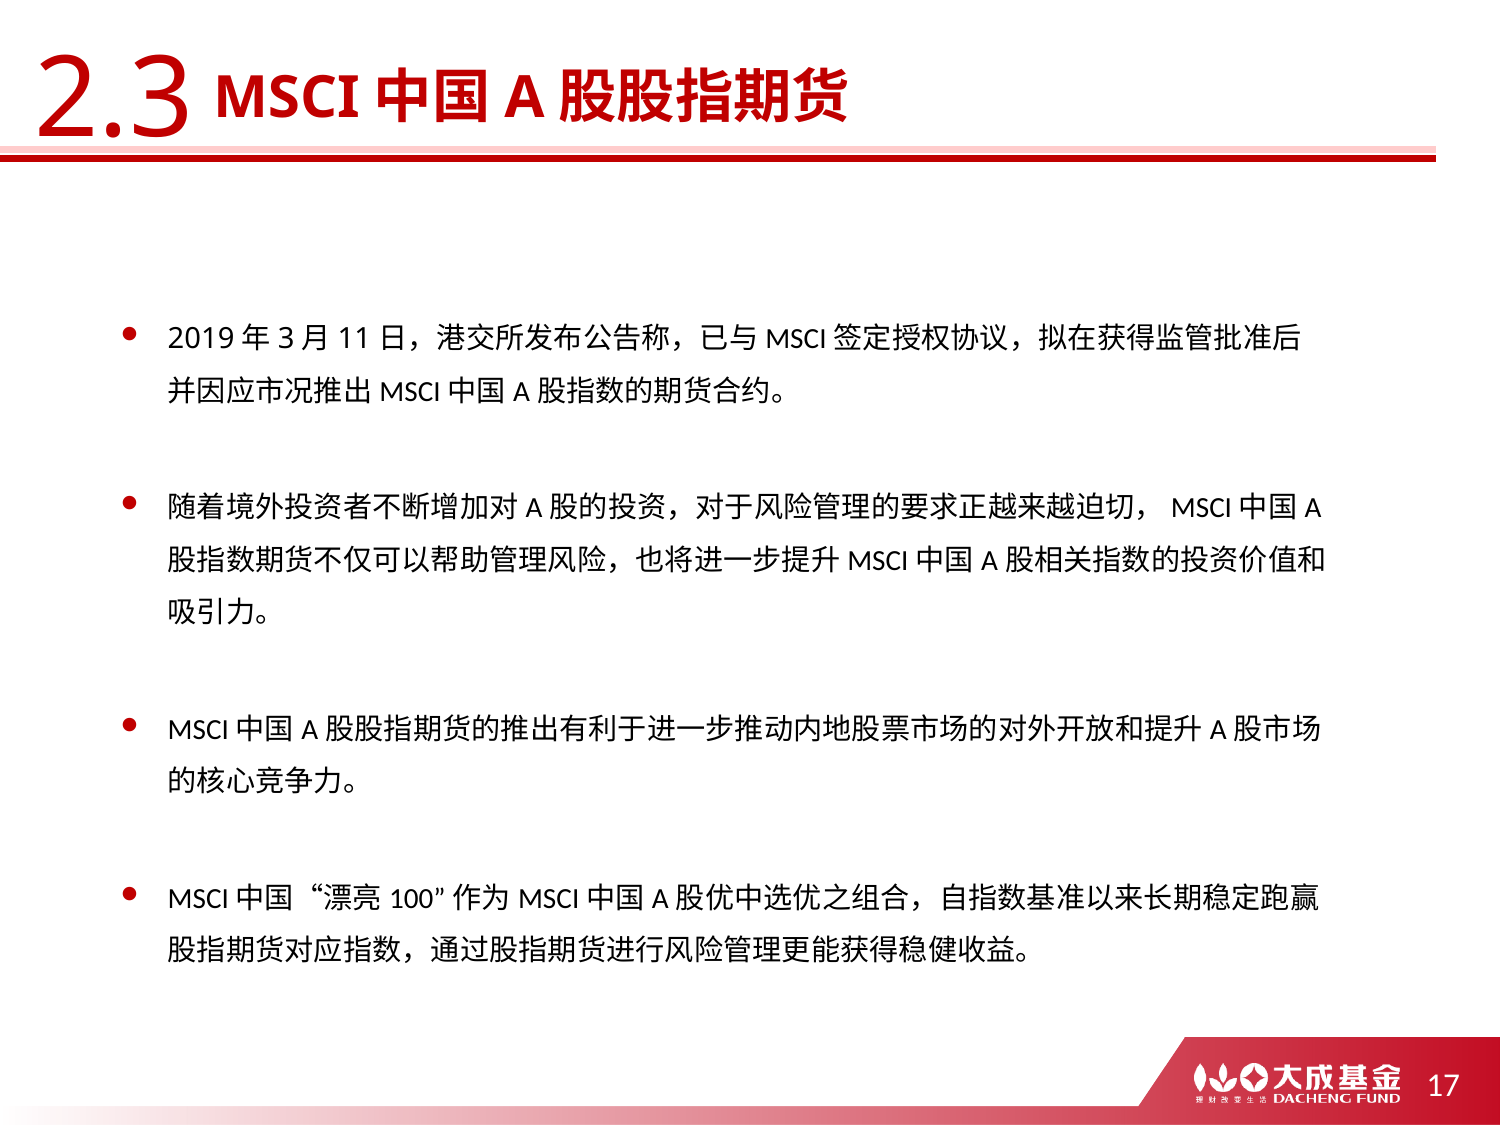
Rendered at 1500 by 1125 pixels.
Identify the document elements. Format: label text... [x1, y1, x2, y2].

picture [0, 1037, 1500, 1125]
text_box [0, 149, 1437, 159]
text_box 2019年3月11日，港交所发布公告称，已与MSCI签定授权协议，拟在获得监管批准后并因应市况推出MSCI中国A股指数的期货合约。 随着境外投资者不断增加对A股的投资，对于风险管理的要求正越来越迫切，MSCI中国A股指数期货不仅可以帮助管理风险，也将进一步提升MSCI中国A股相关指数的投资价值和吸引力。 MSCI中国A股股指期货的推出有利于进一步推动内地股票市场的对外开放和提升A股市场的核心竞争力。 MSCI中国“漂亮100”作为MSCI中国A股优中选优之组合，自指数基准以来长期稳定跑赢股指期货对应指数，通过股指期货进行风险管理更能获得稳健收益。 [96, 294, 1345, 974]
text_box 2.3 [20, 16, 220, 147]
text_box MSCI中国A股股指期货 [198, 51, 1423, 137]
